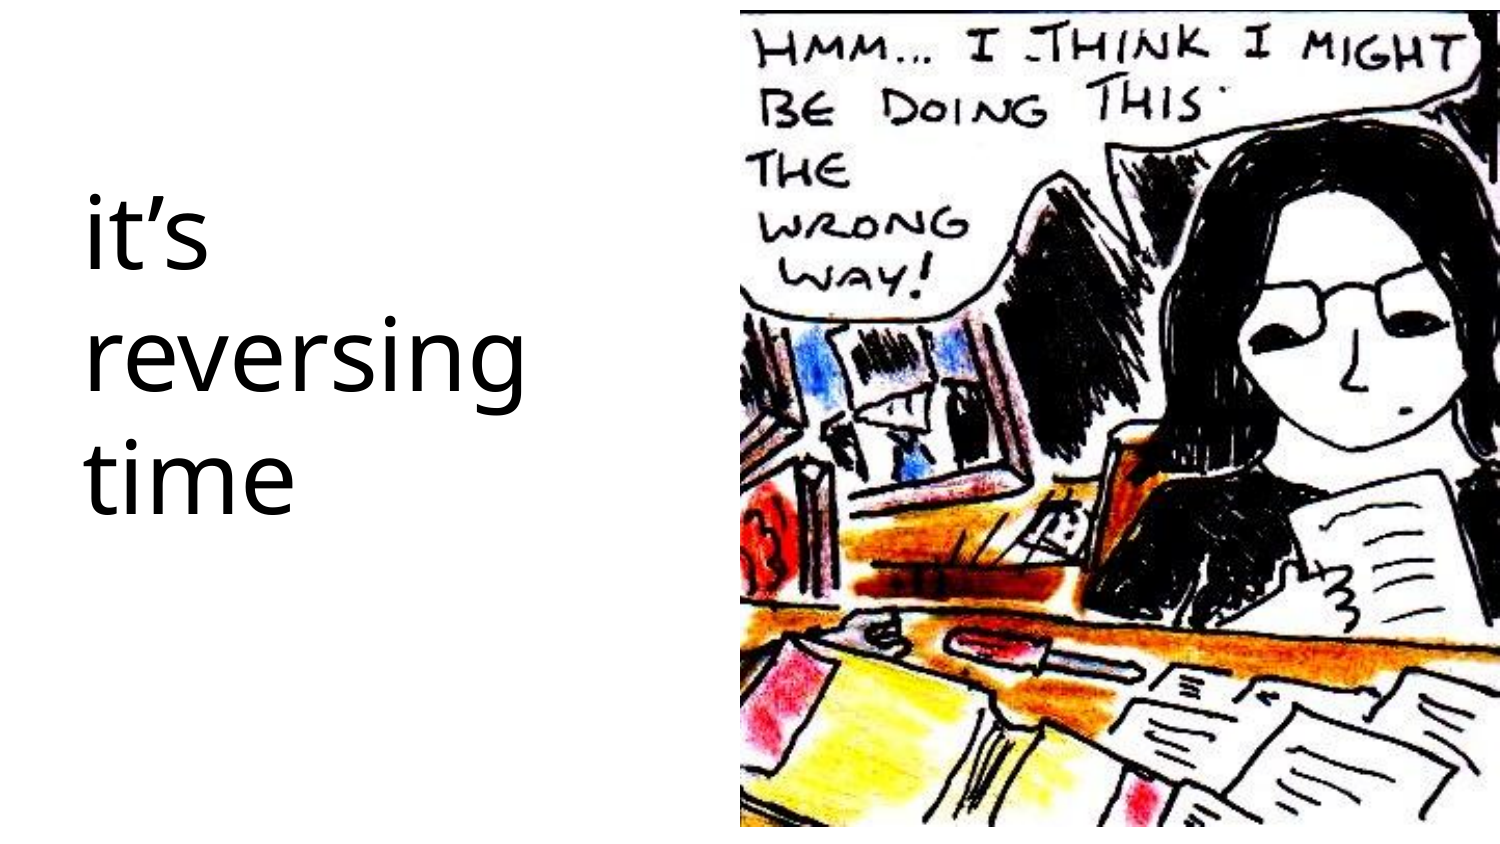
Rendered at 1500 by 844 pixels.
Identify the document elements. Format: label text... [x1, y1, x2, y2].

picture [740, 10, 1500, 827]
text_box it’s reversing time [67, 152, 658, 693]
